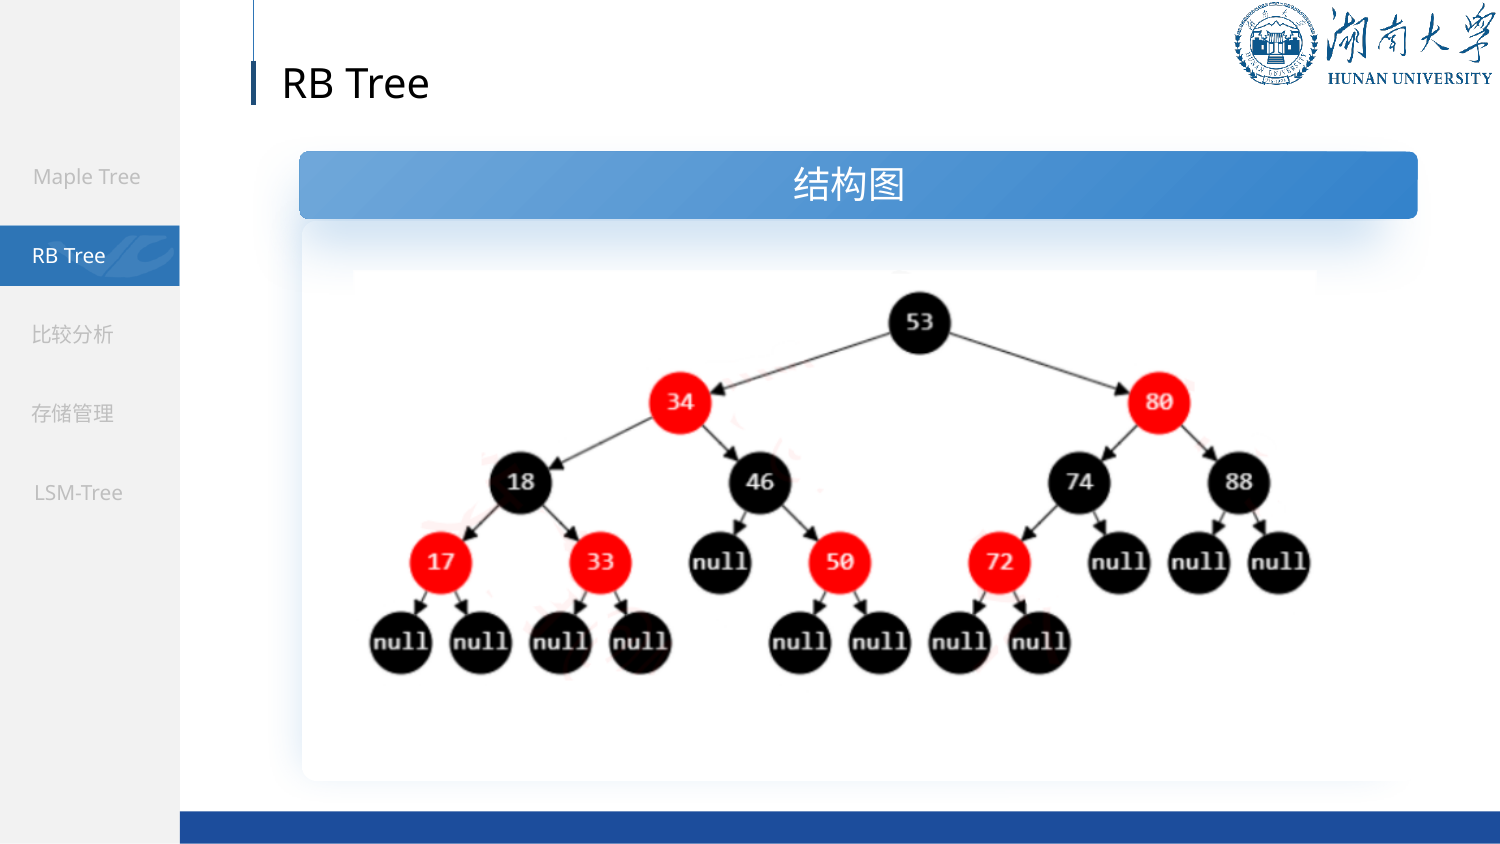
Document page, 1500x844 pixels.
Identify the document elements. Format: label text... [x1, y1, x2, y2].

text_box [300, 220, 1421, 783]
text_box 结构图 [306, 153, 1393, 214]
text_box [0, 0, 181, 844]
text_box [298, 150, 1419, 220]
picture [1231, 0, 1500, 88]
text_box RB Tree [266, 49, 821, 115]
picture [0, 225, 180, 286]
text_box Maple Tree [18, 156, 156, 196]
text_box [179, 810, 1500, 844]
text_box LSM-Tree [19, 471, 139, 512]
picture [353, 270, 1317, 708]
text_box 比较分析 [16, 313, 129, 354]
text_box 存储管理 [16, 392, 129, 433]
